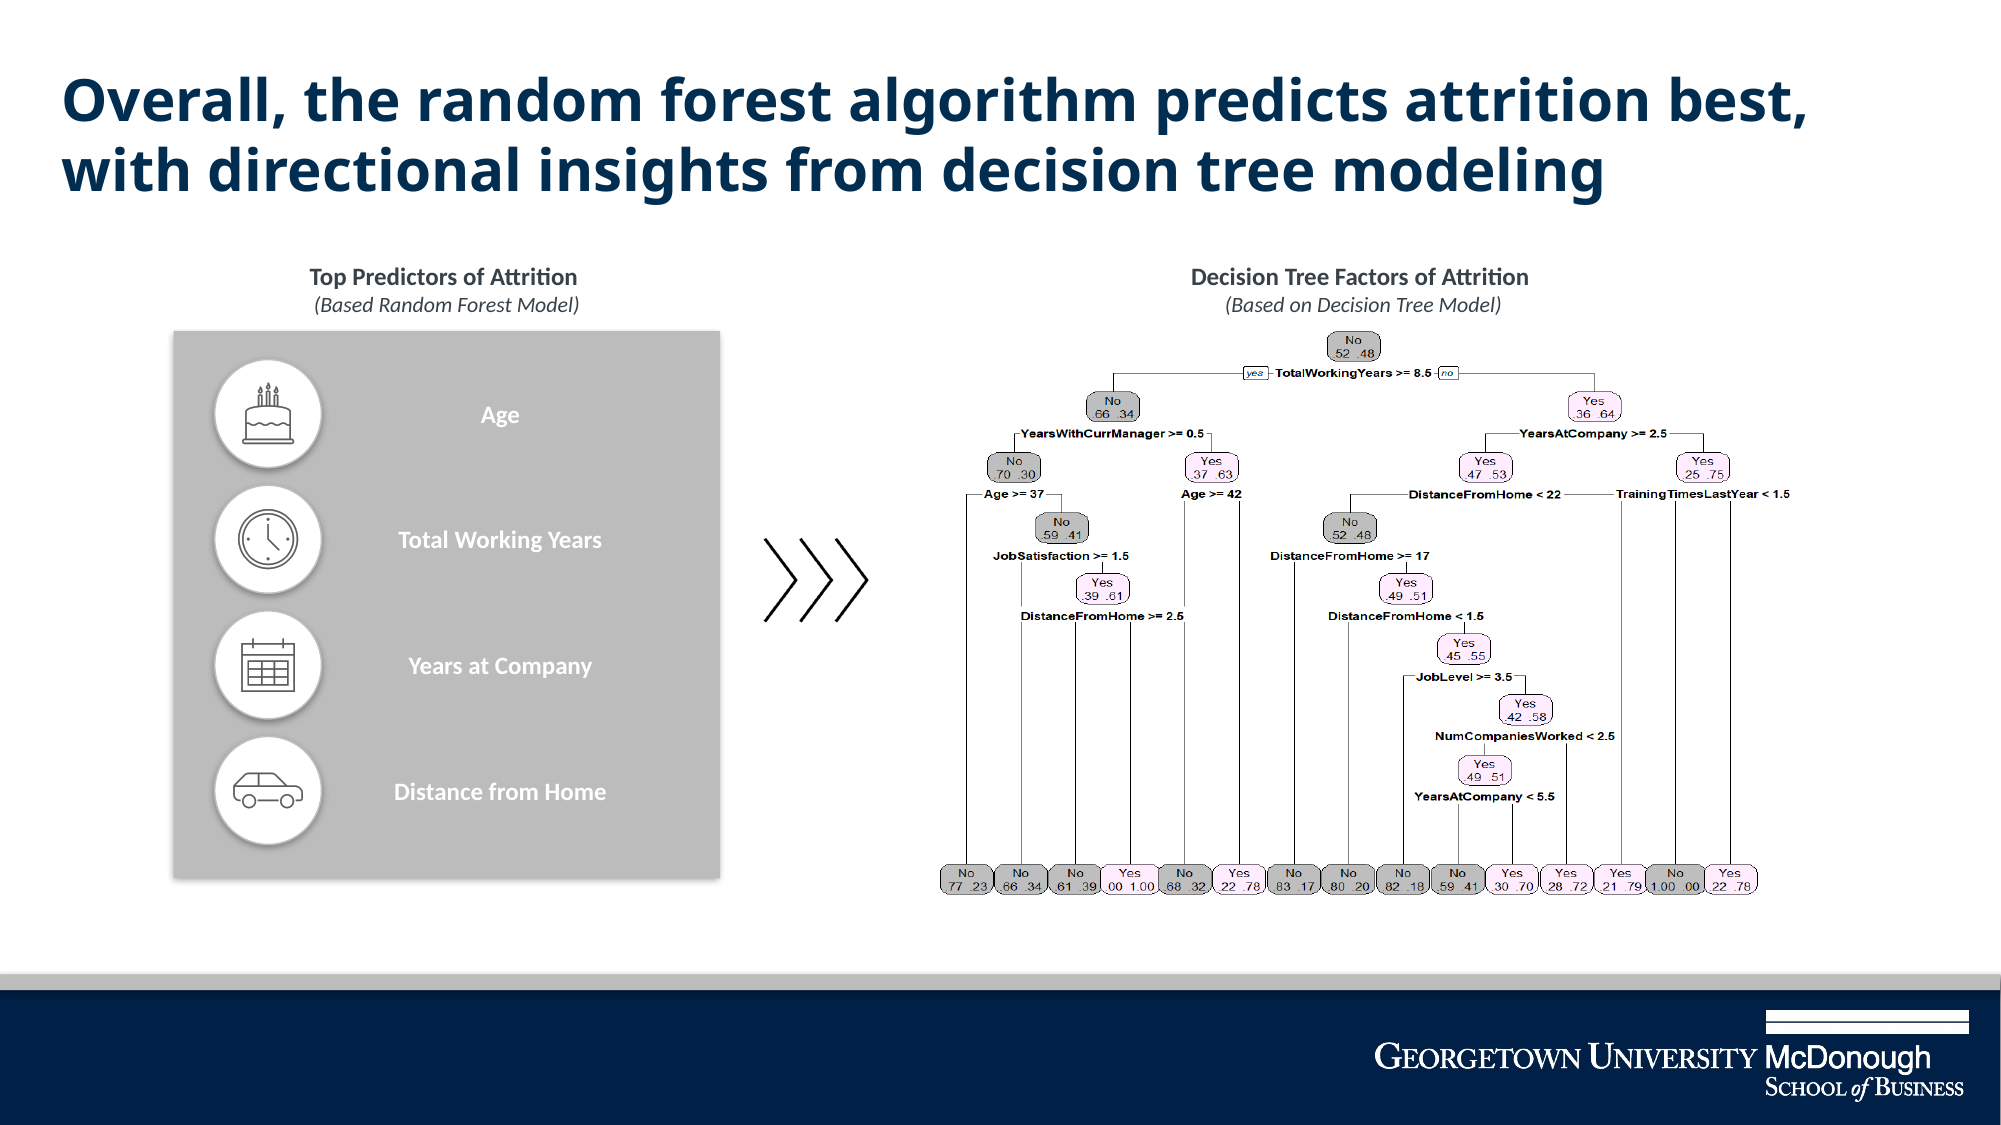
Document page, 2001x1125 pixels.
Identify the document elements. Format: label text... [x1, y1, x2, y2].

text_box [214, 736, 680, 845]
picture [933, 327, 1794, 904]
title Overall, the random forest algorithm predicts attrition best, with directional insights from decision tree modeling [46, 56, 1947, 201]
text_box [214, 484, 680, 594]
picture [744, 509, 886, 651]
picture [1375, 1010, 1969, 1102]
text_box [173, 330, 721, 879]
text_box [214, 610, 680, 720]
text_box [214, 359, 680, 468]
text_box Decision Tree Factors of Attrition (Based on Decision Tree Model) [923, 252, 1804, 324]
text_box Top Predictors of Attrition (Based Random Forest Model) [173, 252, 721, 324]
